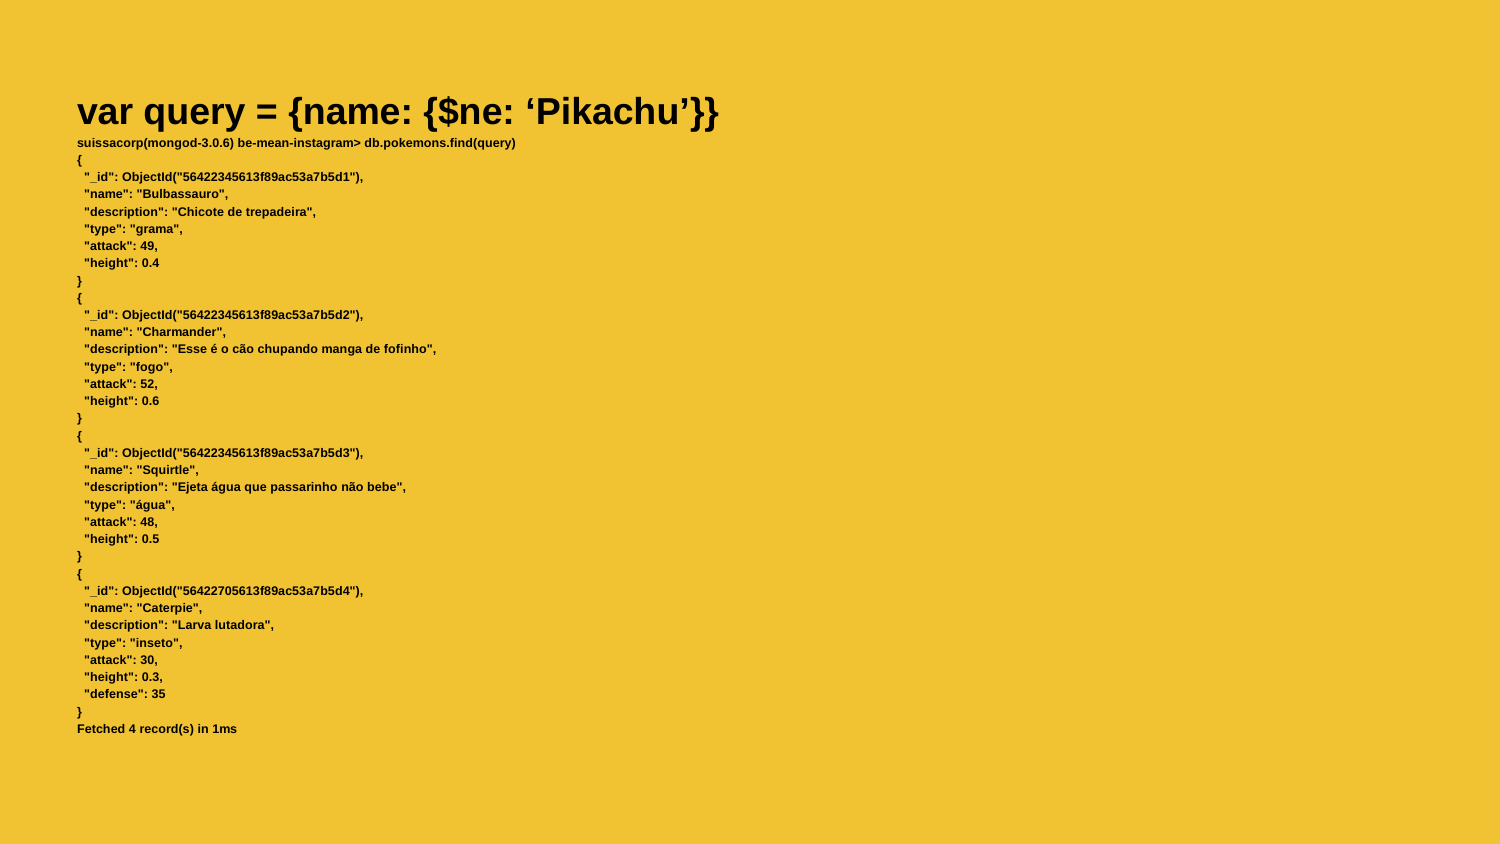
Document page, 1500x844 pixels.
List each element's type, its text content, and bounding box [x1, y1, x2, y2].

text_box var query = {name: {$ne: ‘Pikachu’}} suissacorp(mongod-3.0.6) be-mean-instagram> db.pokemons.find(query) { "_id": ObjectId("56422345613f89ac53a7b5d1"), "name": "Bulbassauro", "description": "Chicote de trepadeira", "type": "grama", "attack": 49, "height": 0.4 } { "_id": ObjectId("56422345613f89ac53a7b5d2"), "name": "Charmander", "description": "Esse é o cão chupando manga de fofinho", "type": "fogo", "attack": 52, "height": 0.6 } { "_id": ObjectId("56422345613f89ac53a7b5d3"), "name": "Squirtle", "description": "Ejeta água que passarinho não bebe", "type": "água", "attack": 48, "height": 0.5 } { "_id": ObjectId("56422705613f89ac53a7b5d4"), "name": "Caterpie", "description": "Larva lutadora", "type": "inseto", "attack": 30, "height": 0.3, "defense": 35 } Fetched 4 record(s) in 1ms [62, 65, 1424, 769]
